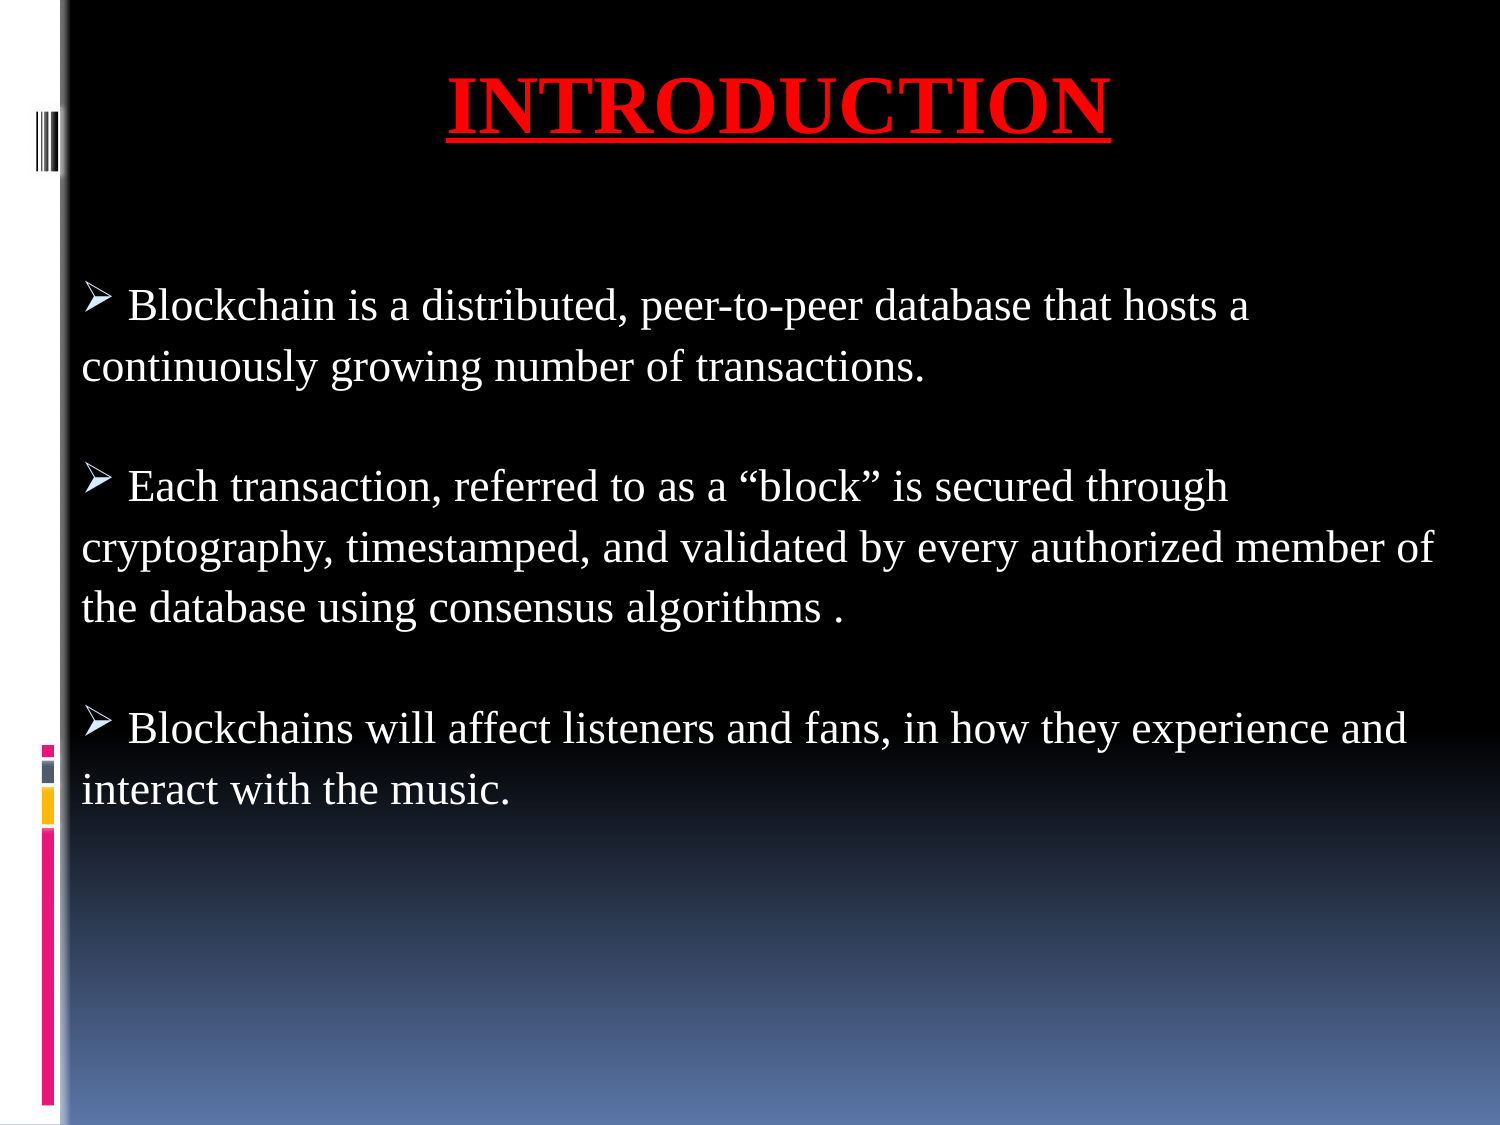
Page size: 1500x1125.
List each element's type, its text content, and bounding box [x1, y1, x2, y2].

subtitle Blockchain is a distributed, peer-to-peer database that hosts a continuously growing number of transactions. Each transaction, referred to as a “block” is secured through cryptography, timestamped, and validated by every authorized member of the database using consensus algorithms . Blockchains will affect listeners and fans, in how they experience and interact with the music. [64, 0, 1500, 882]
